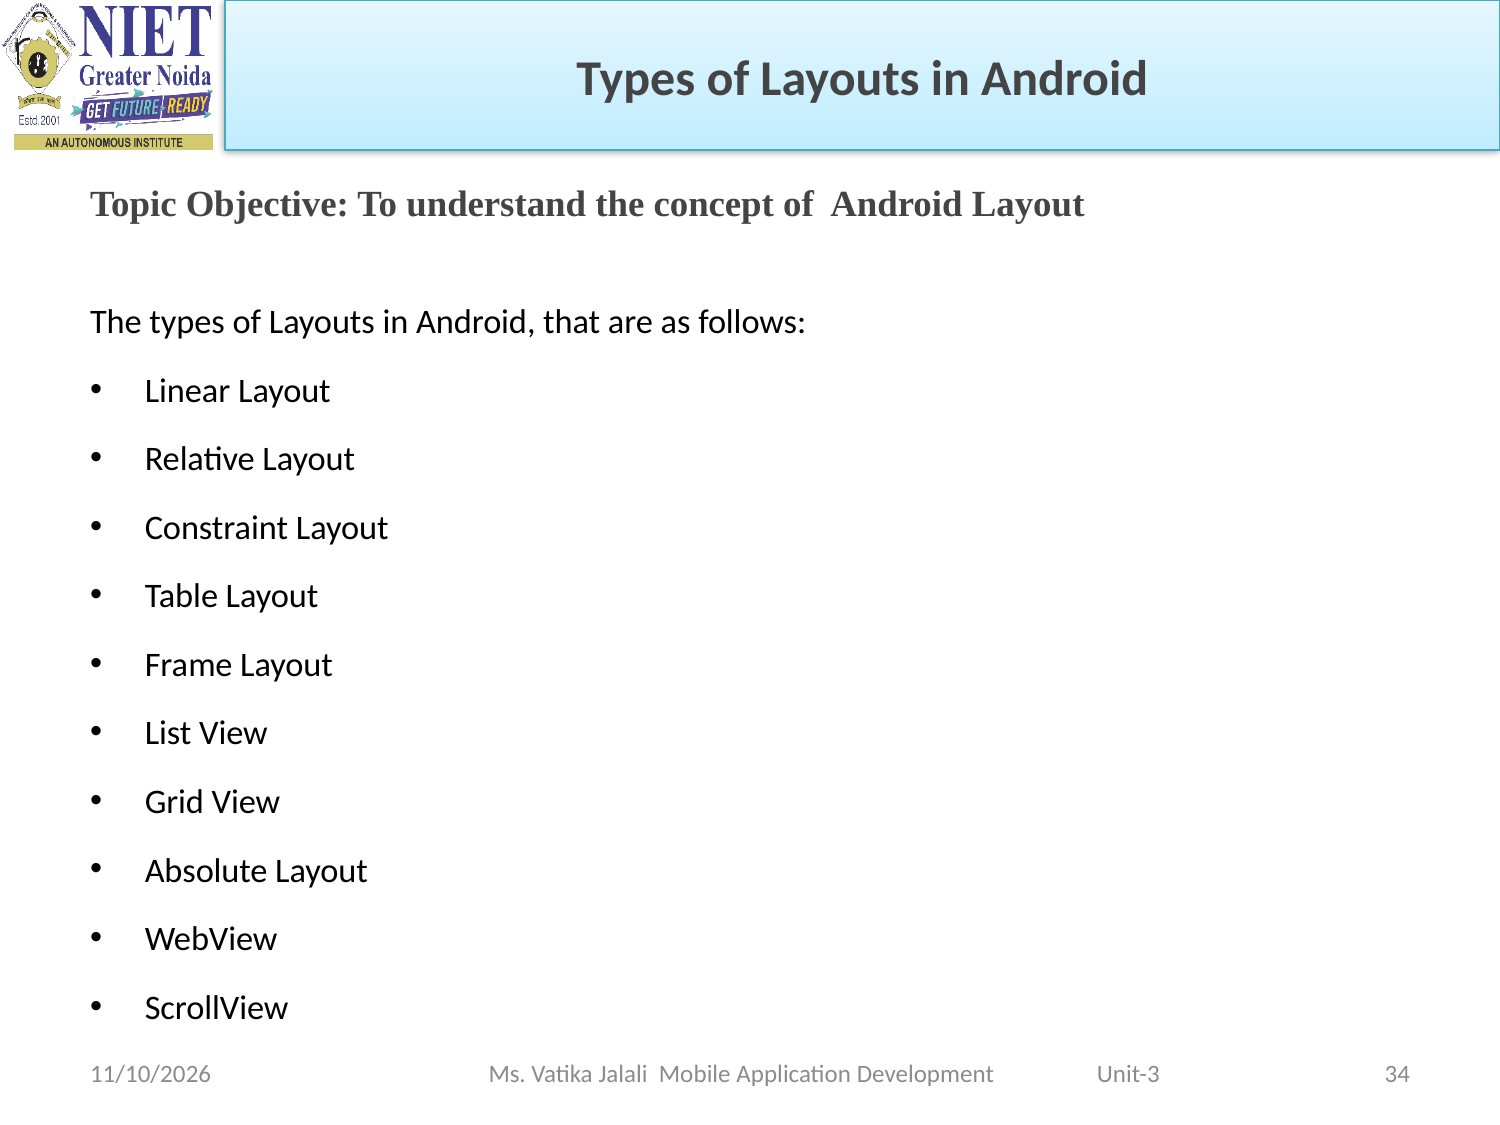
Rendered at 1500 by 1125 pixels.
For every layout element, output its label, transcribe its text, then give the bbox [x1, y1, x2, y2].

picture [2, 3, 213, 150]
footer Ms. Vatika Jalali Mobile Application Development Unit-3 [412, 1042, 1074, 1103]
text_box Types of Layouts in Android [224, 0, 1500, 151]
list Topic Objective: To understand the concept of Android Layout The types of Layouts in Android, that are as follows: Linear Layout Relative Layout Constraint Layout Table Layout Frame Layout List View Grid View Absolute Layout WebView ScrollView [75, 149, 1438, 1125]
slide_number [75, 1042, 412, 1103]
slide_number 34 [1074, 1042, 1425, 1103]
